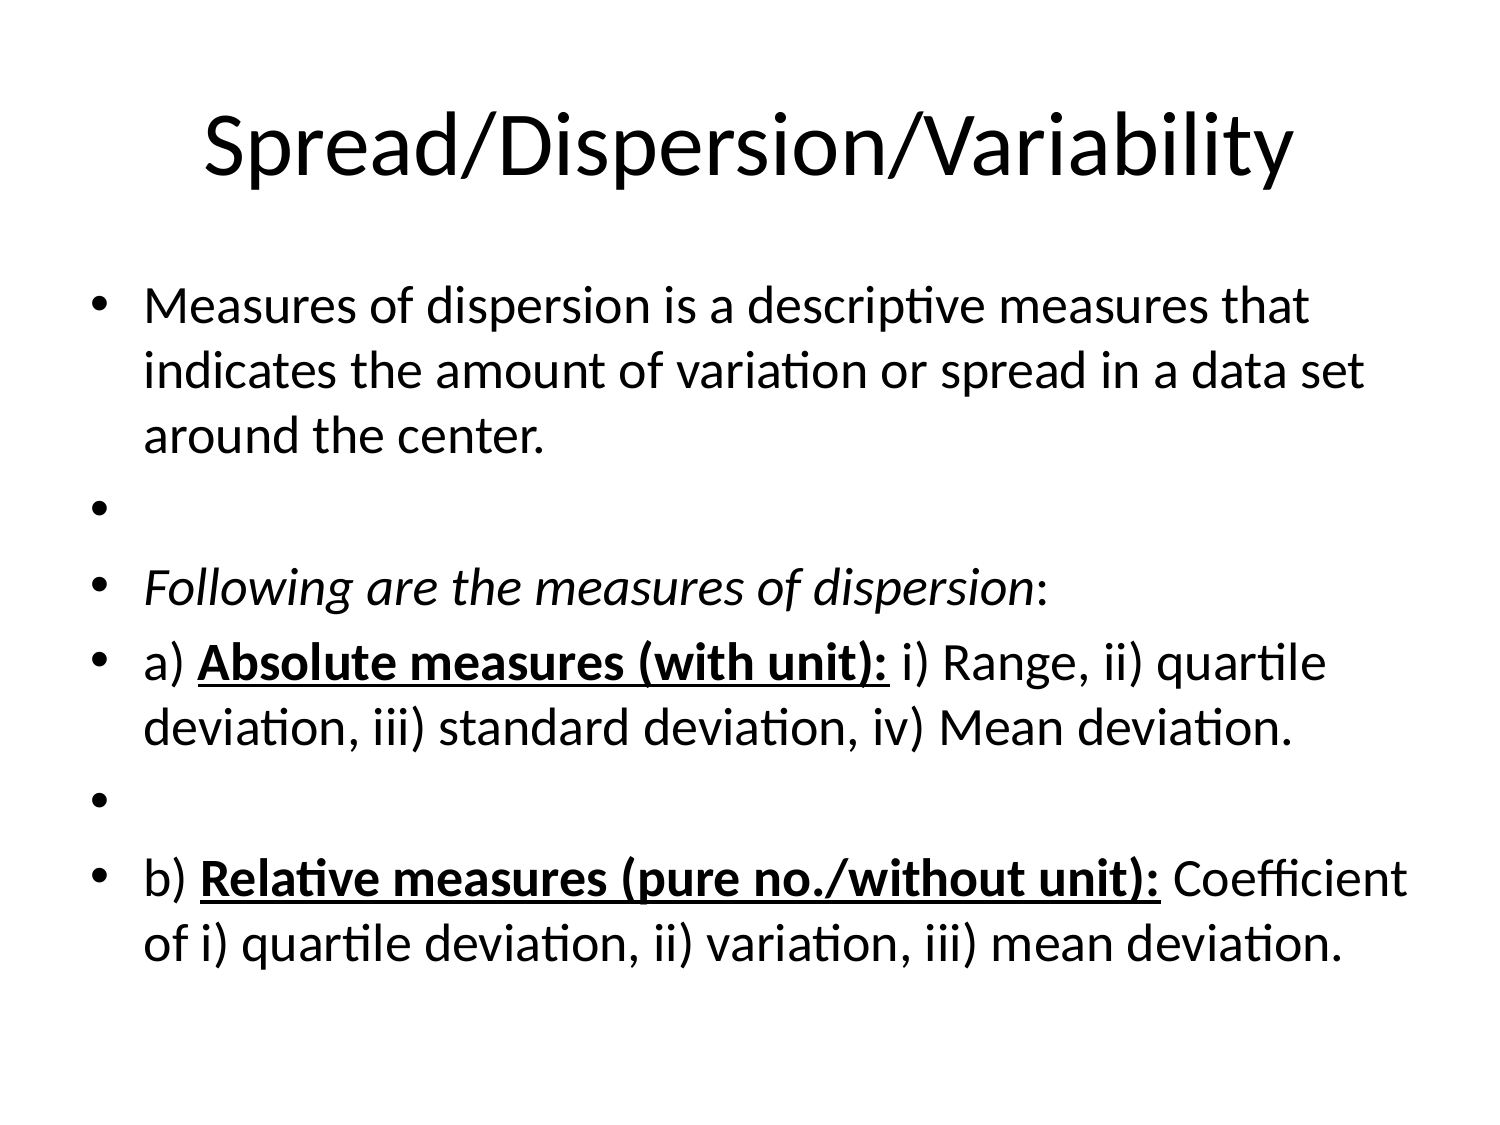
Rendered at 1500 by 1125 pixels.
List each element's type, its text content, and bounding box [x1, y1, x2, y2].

title Spread/Dispersion/Variability [75, 45, 1425, 233]
list Measures of dispersion is a descriptive measures that indicates the amount of variation or spread in a data set around the center. Following are the measures of dispersion: a) Absolute measures (with unit): i) Range, ii) quartile deviation, iii) standard deviation, iv) Mean deviation. b) Relative measures (pure no./without unit): Coefficient of i) quartile deviation, ii) variation, iii) mean deviation. [75, 262, 1425, 1005]
